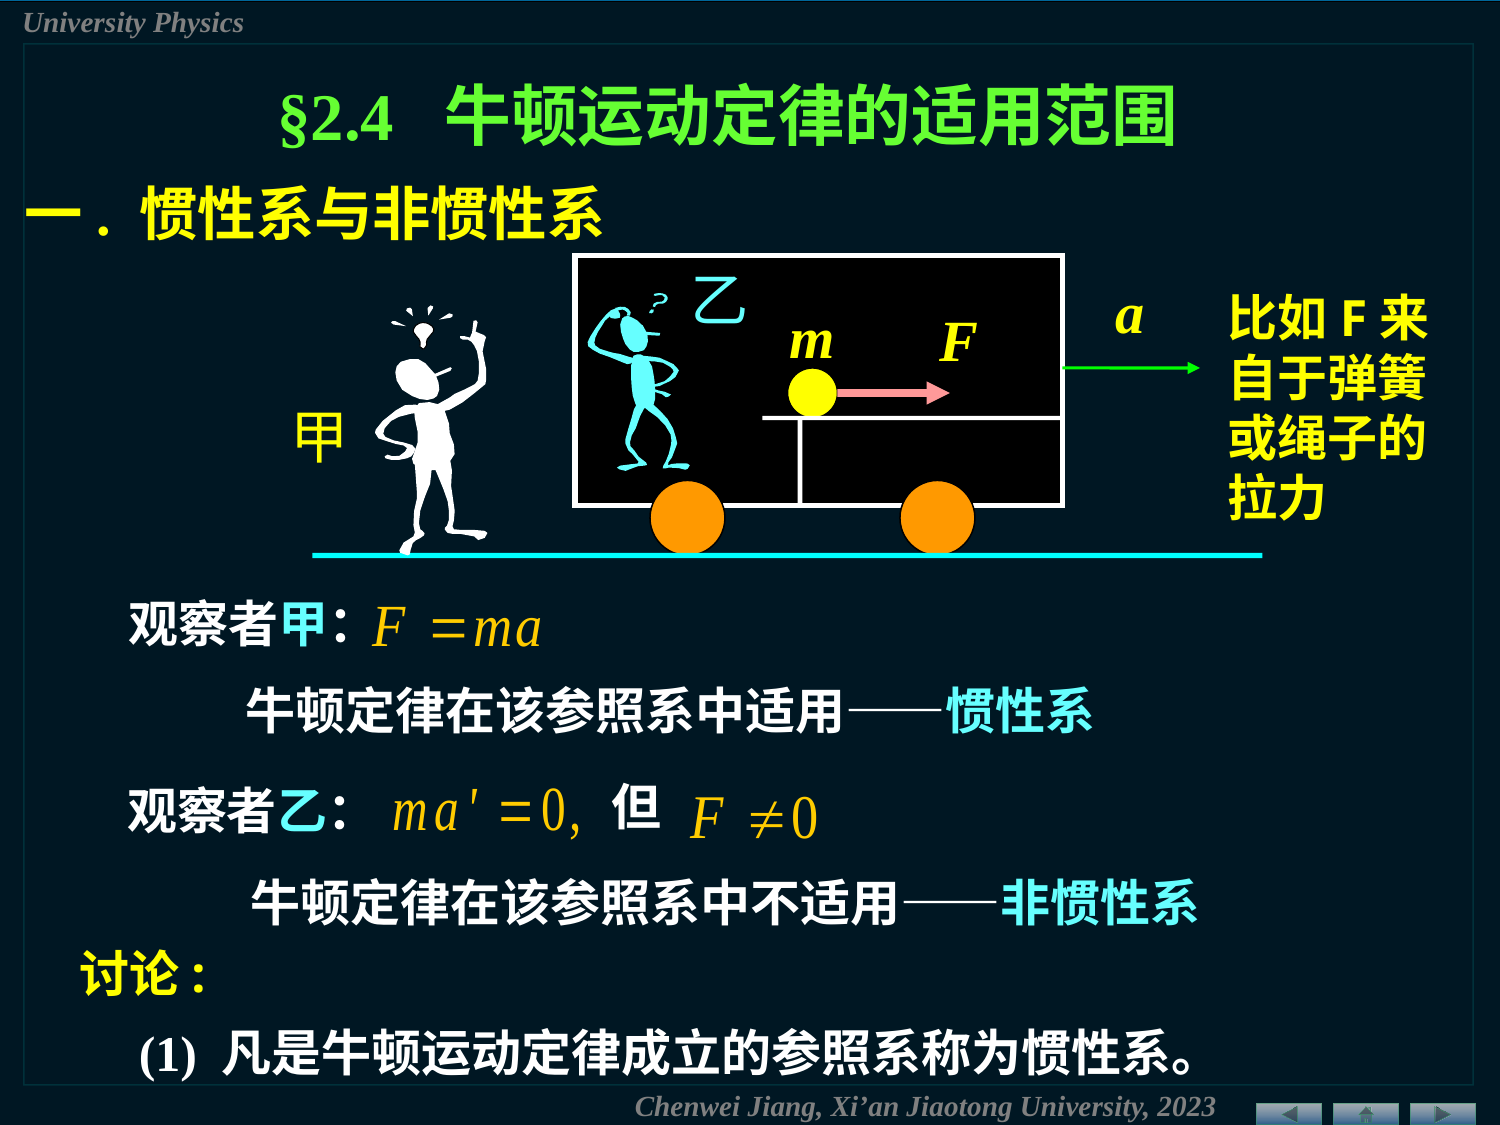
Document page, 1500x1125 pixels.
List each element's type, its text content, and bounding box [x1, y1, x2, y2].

text_box (1) 凡是牛顿运动定律成立的参照系称为惯性系。 [123, 999, 1399, 1090]
text_box 牛顿定律在该参照系中适用——惯性系 [230, 672, 1111, 747]
text_box 观察者甲： [114, 584, 394, 660]
text_box 甲 [275, 392, 364, 478]
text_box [678, 765, 829, 851]
text_box 牛顿定律在该参照系中不适用——非惯性系 [235, 864, 1216, 939]
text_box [374, 305, 488, 556]
text_box [575, 255, 1063, 506]
text_box a [1100, 267, 1160, 353]
text_box 乙 [675, 255, 764, 341]
text_box 观察者乙： [112, 772, 382, 847]
text_box [787, 378, 838, 417]
text_box §2.4 牛顿运动定律的适用范围 [262, 66, 1282, 162]
text_box [899, 480, 975, 555]
text_box F [925, 295, 994, 381]
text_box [366, 588, 549, 652]
text_box [1062, 361, 1201, 375]
text_box 一. 惯性系与非惯性系 [9, 170, 621, 255]
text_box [383, 772, 592, 853]
text_box 讨论: [64, 935, 381, 1010]
text_box [837, 386, 950, 400]
text_box m [775, 292, 851, 378]
text_box [649, 480, 725, 555]
text_box 但 [596, 767, 675, 843]
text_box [587, 292, 691, 471]
text_box 比如F来自于弹簧或绳子的拉力 [1212, 278, 1471, 534]
